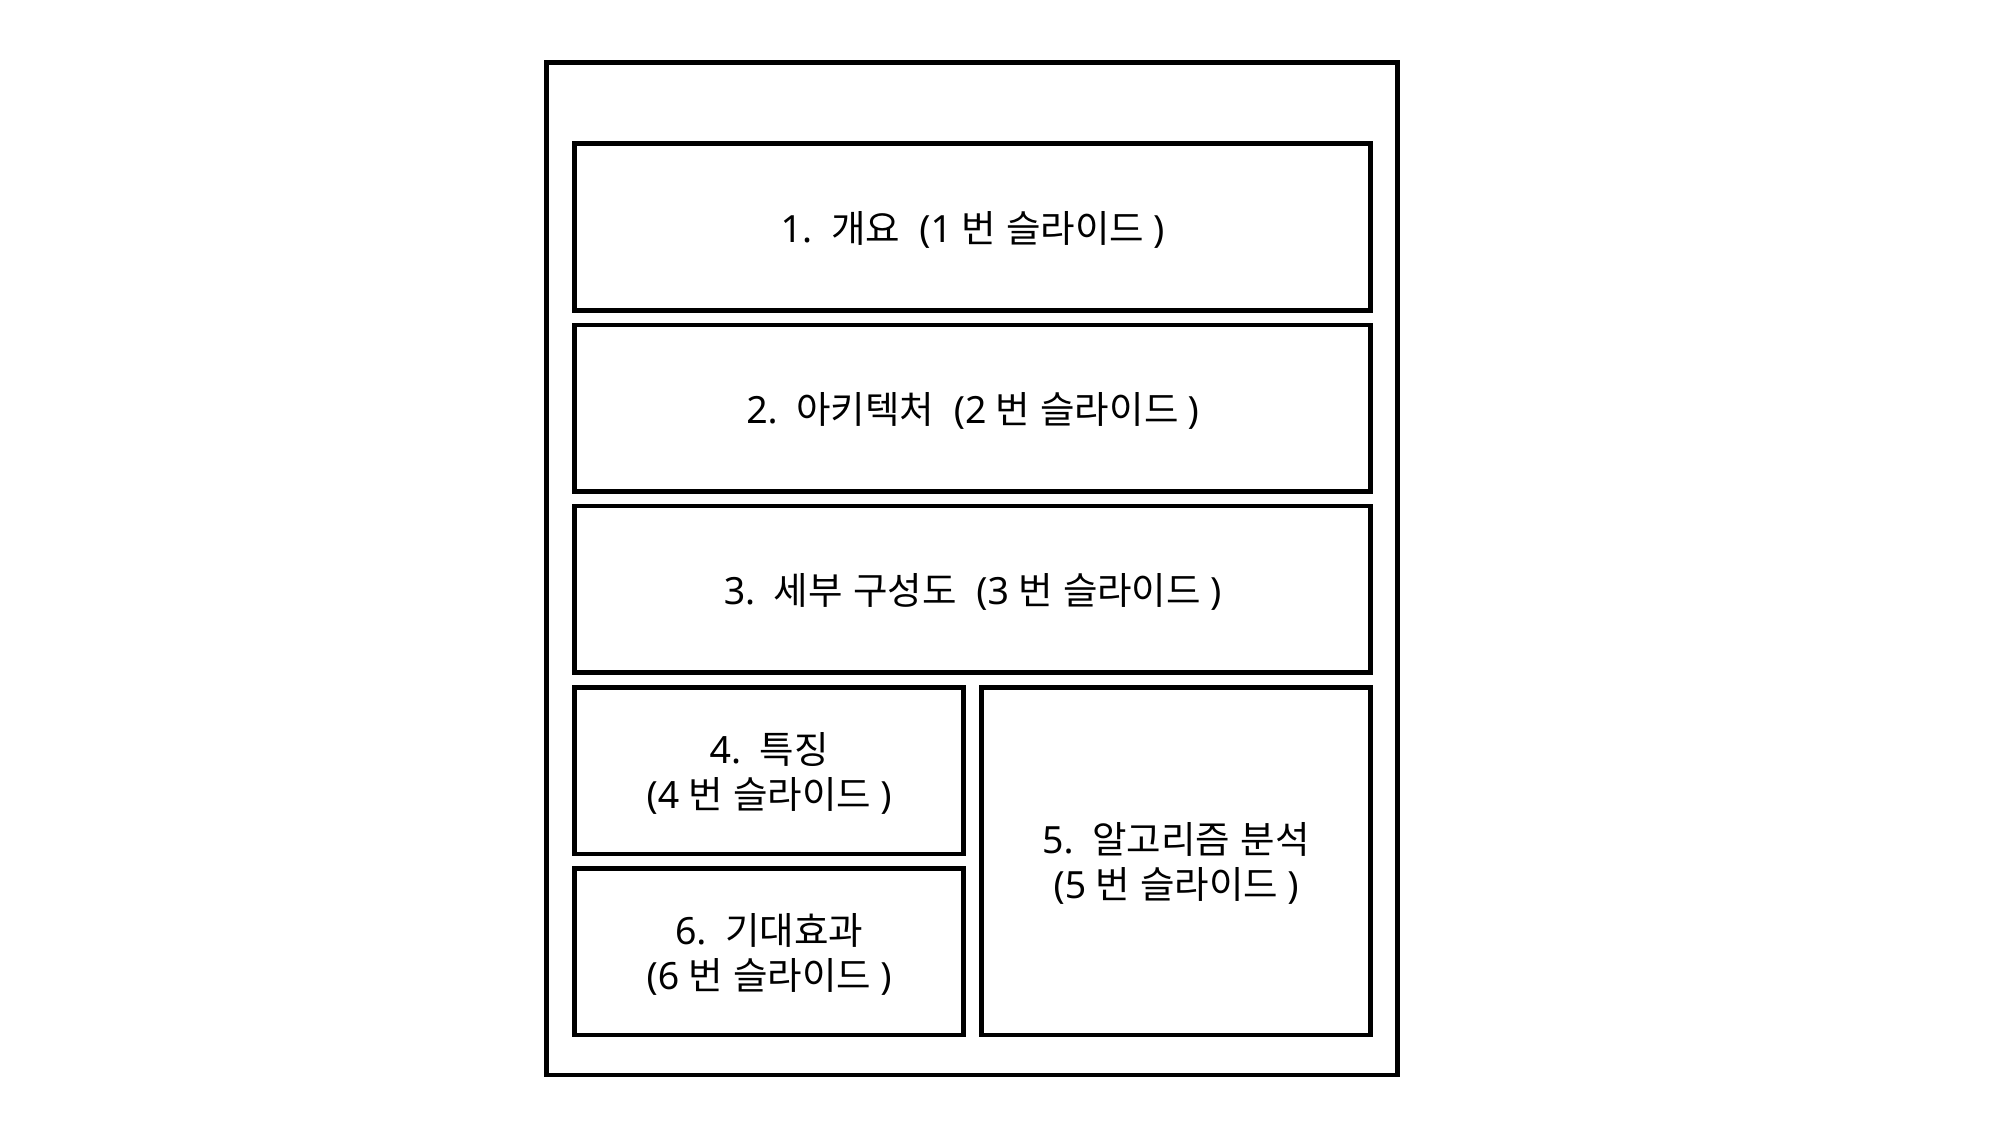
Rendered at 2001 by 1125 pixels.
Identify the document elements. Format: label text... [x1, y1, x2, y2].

text_box 4. 특징 (4번 슬라이드) [573, 686, 965, 855]
text_box 6. 기대효과 (6번 슬라이드) [573, 868, 965, 1036]
text_box 5. 알고리즘 분석 (5번 슬라이드) [980, 686, 1372, 1036]
text_box 1. 개요 (1번 슬라이드) [573, 143, 1372, 311]
text_box 2. 아키텍처 (2번 슬라이드) [573, 324, 1372, 493]
text_box [545, 61, 1398, 1076]
text_box 3. 세부 구성도 (3번 슬라이드) [573, 505, 1372, 674]
